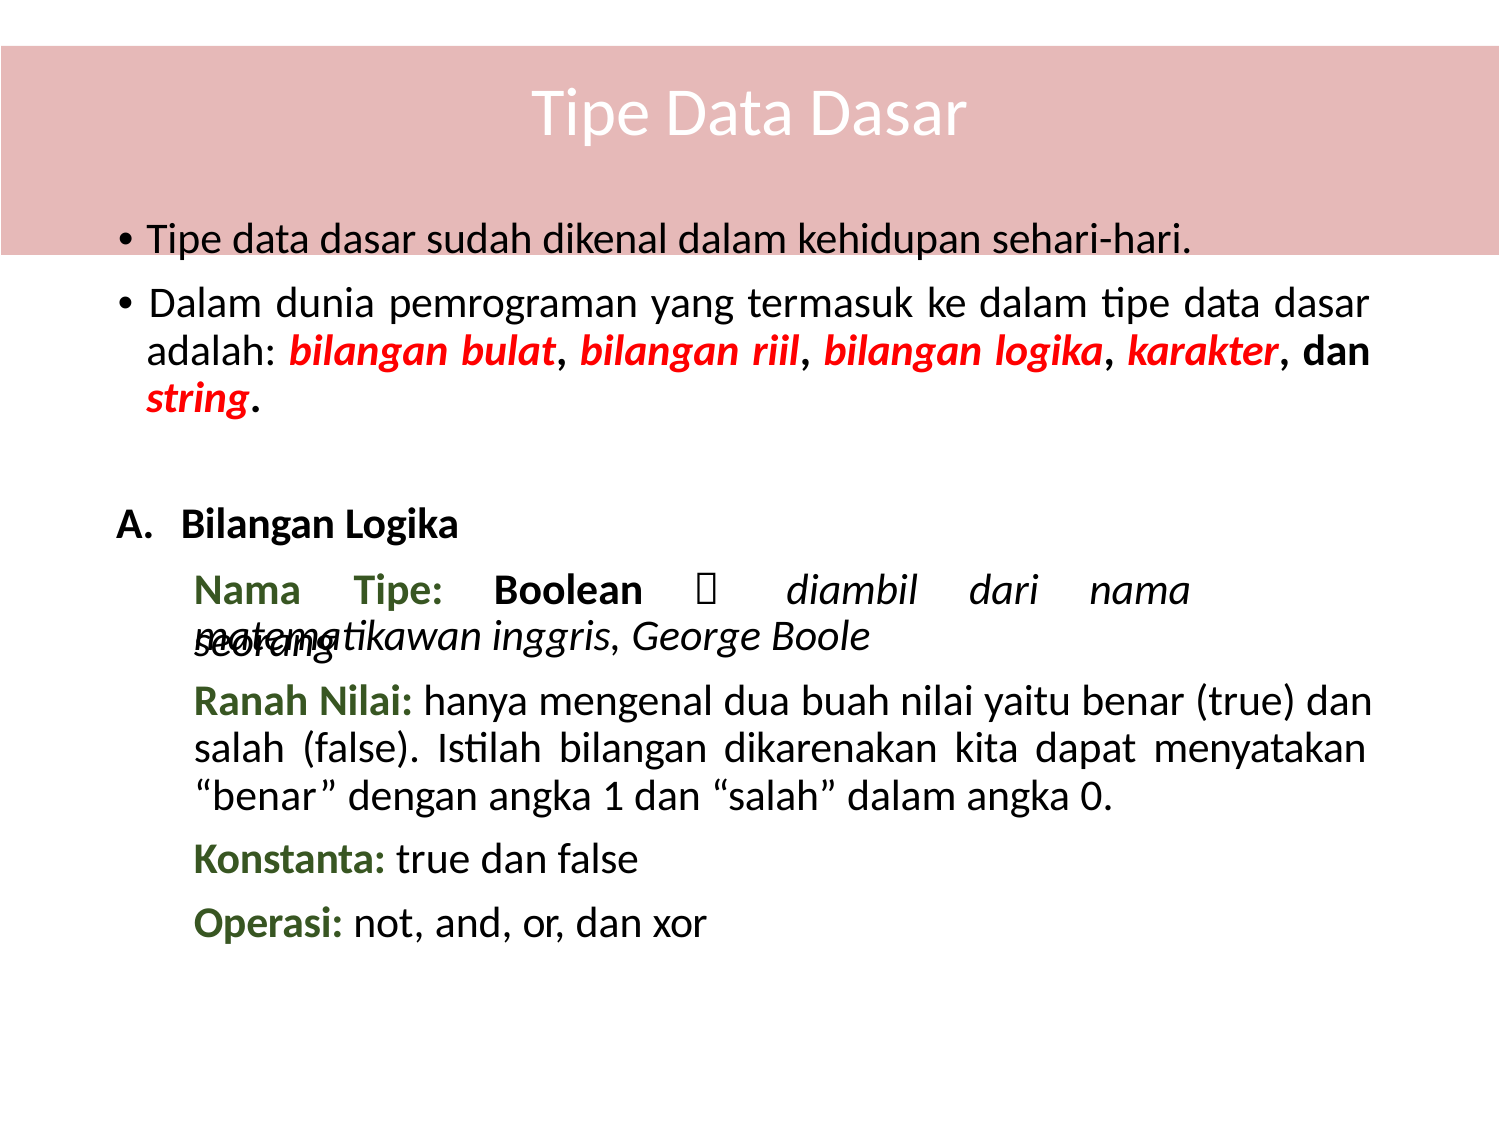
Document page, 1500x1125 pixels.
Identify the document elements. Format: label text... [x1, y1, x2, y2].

title Tipe Data Dasar [1, 45, 1499, 255]
text_box matematikawan inggris, George Boole Ranah Nilai: hanya mengenal dua buah nilai yaitu benar (true) dan salah (false). Istilah bilangan dikarenakan kita dapat menyatakan “benar” dengan angka 1 dan “salah” dalam angka 0. Konstanta: true dan false Operasi: not, and, or, dan xor [191, 593, 1384, 946]
text_box • Tipe data dasar sudah dikenal dalam kehidupan sehari-hari. • Dalam dunia pemrograman yang termasuk ke dalam tipe data dasar adalah: bilangan bulat, bilangan riil, bilangan logika, karakter, dan string. A. Bilangan Logika [115, 196, 1385, 548]
text_box Nama Tipe: Boolean  diambil dari nama seorang [191, 558, 1385, 666]
